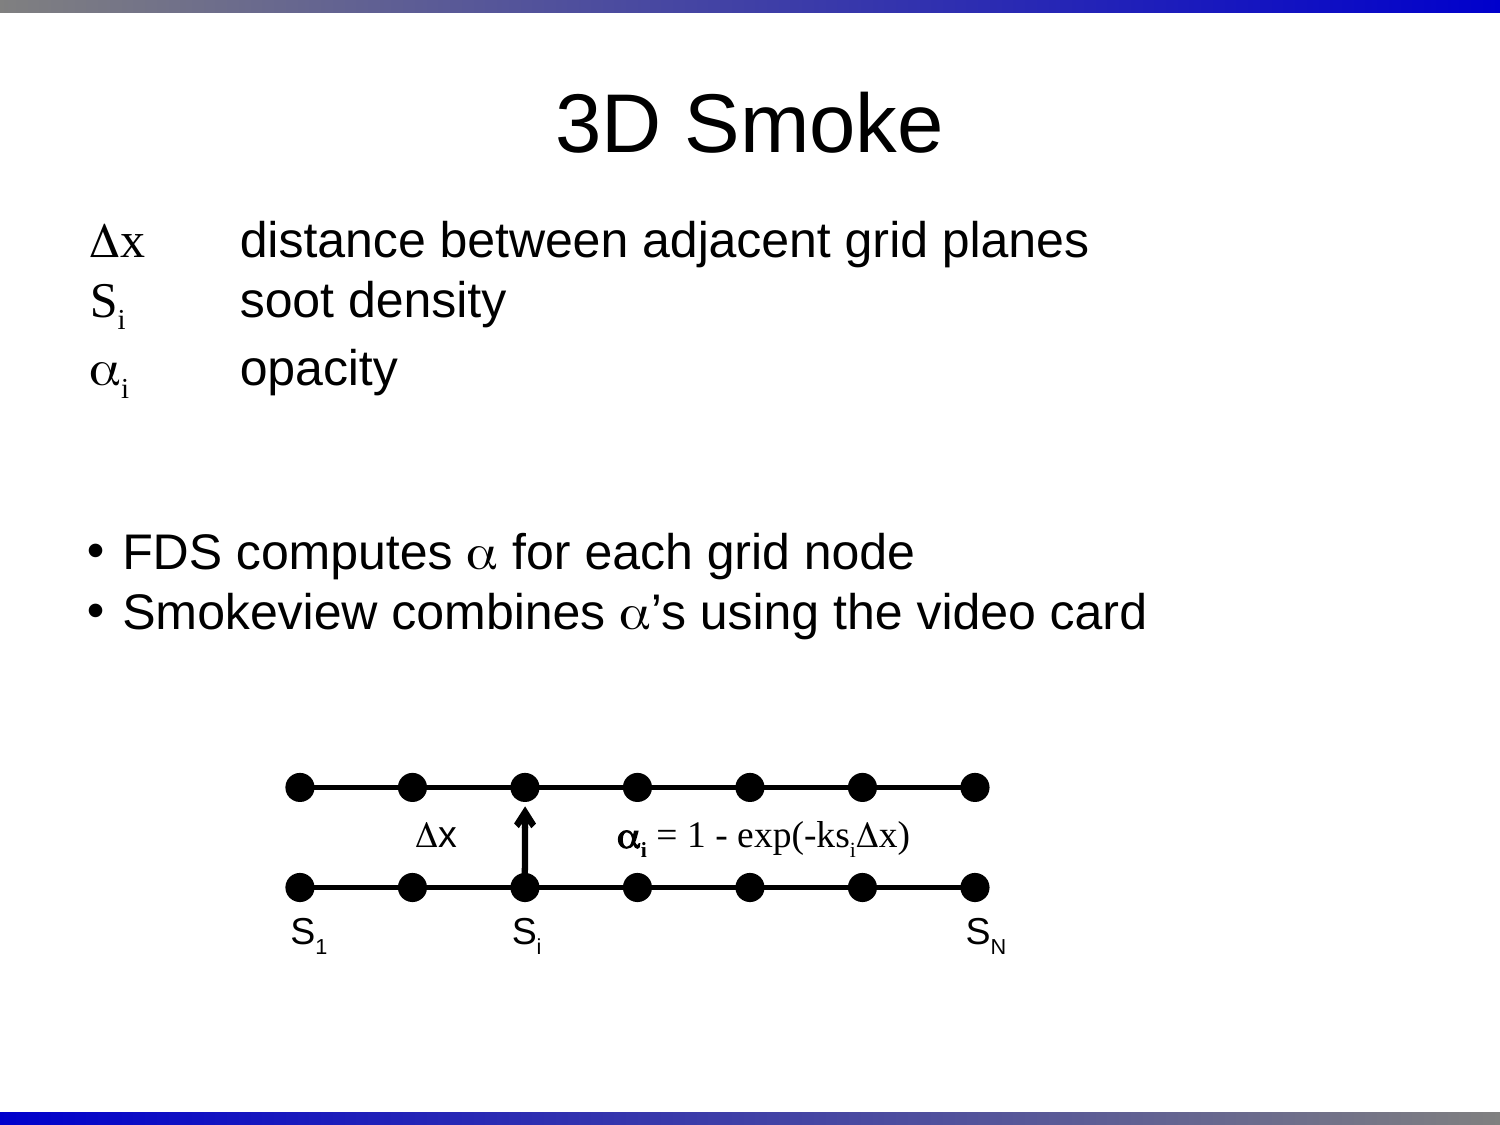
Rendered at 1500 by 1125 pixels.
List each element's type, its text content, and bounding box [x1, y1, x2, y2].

text_box Dx distance between adjacent grid planes Si soot density ai opacity [74, 199, 1275, 532]
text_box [274, 774, 1024, 961]
title 3D Smoke [112, 25, 1388, 214]
text_box FDS computes a for each grid node Smokeview combines a’s using the video card [72, 512, 1163, 648]
